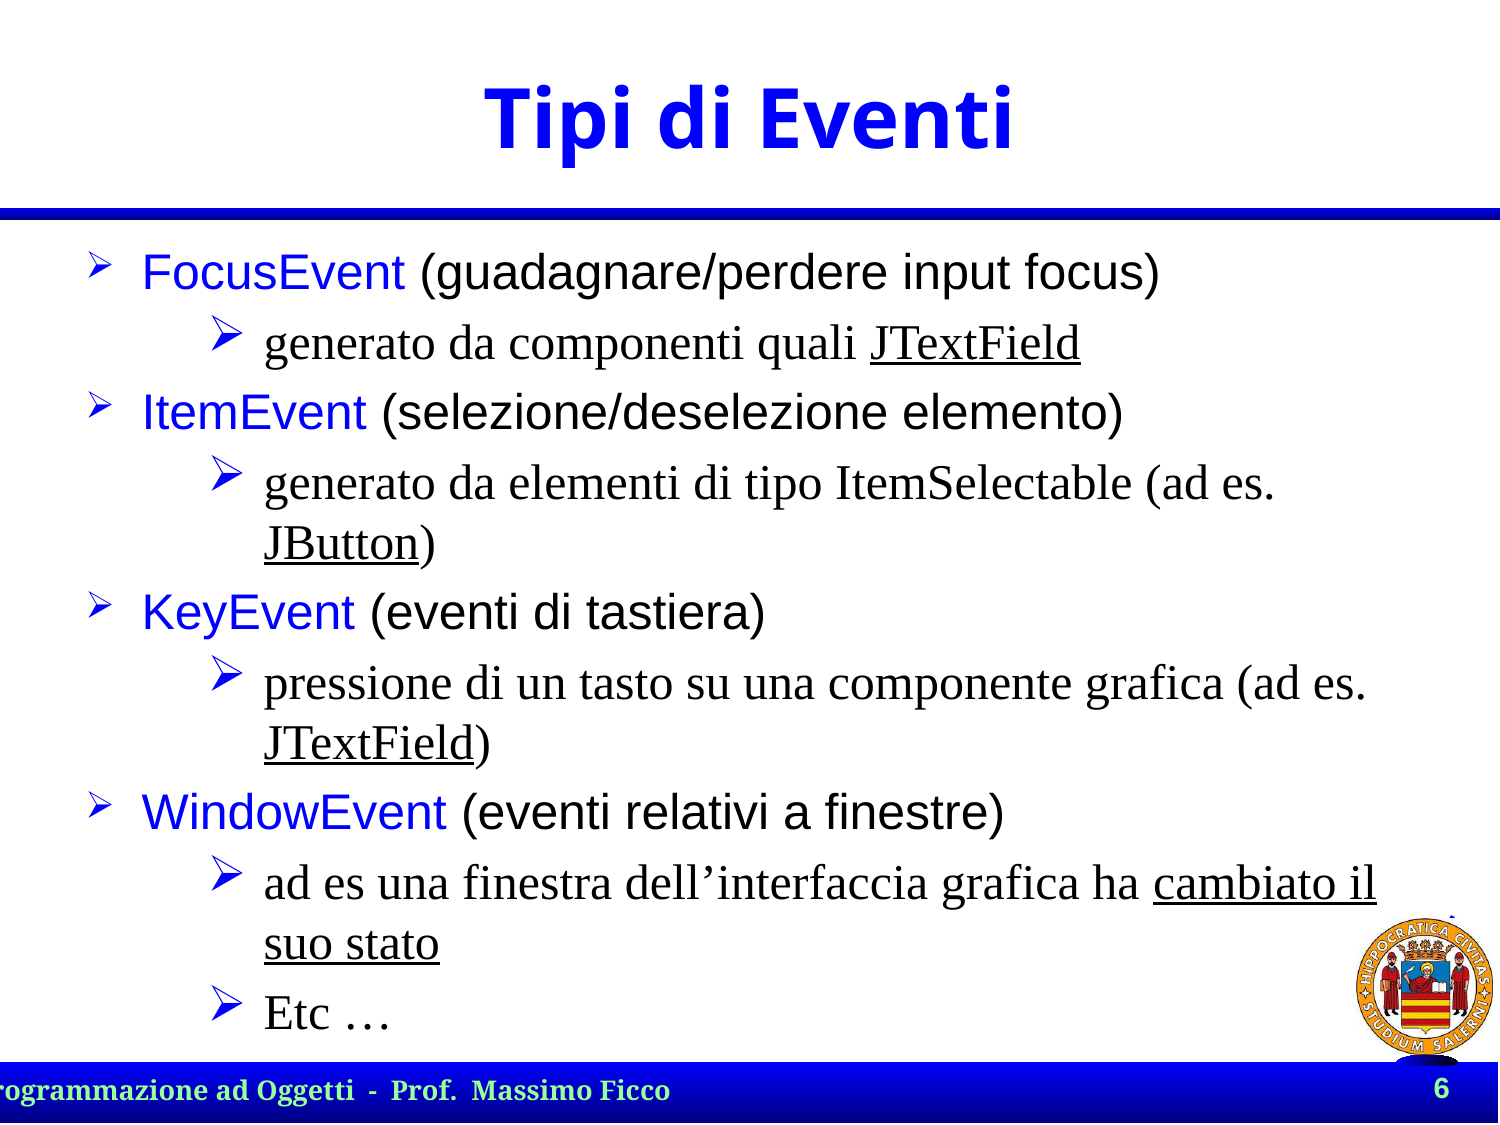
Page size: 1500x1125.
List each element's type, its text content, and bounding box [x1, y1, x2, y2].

title Tipi di Eventi [0, 21, 1500, 210]
slide_number 6 [1277, 1049, 1466, 1125]
picture [1356, 918, 1493, 1055]
list FocusEvent (guadagnare/perdere input focus) generato da componenti quali JTextField ItemEvent (selezione/deselezione elemento) generato da elementi di tipo ItemSelectable (ad es. JButton) KeyEvent (eventi di tastiera) pressione di un tasto su una componente grafica (ad es. JTextField) WindowEvent (eventi relativi a finestre) ad es una finestra dell’interfaccia grafica ha cambiato il suo stato Etc … [70, 231, 1434, 1032]
